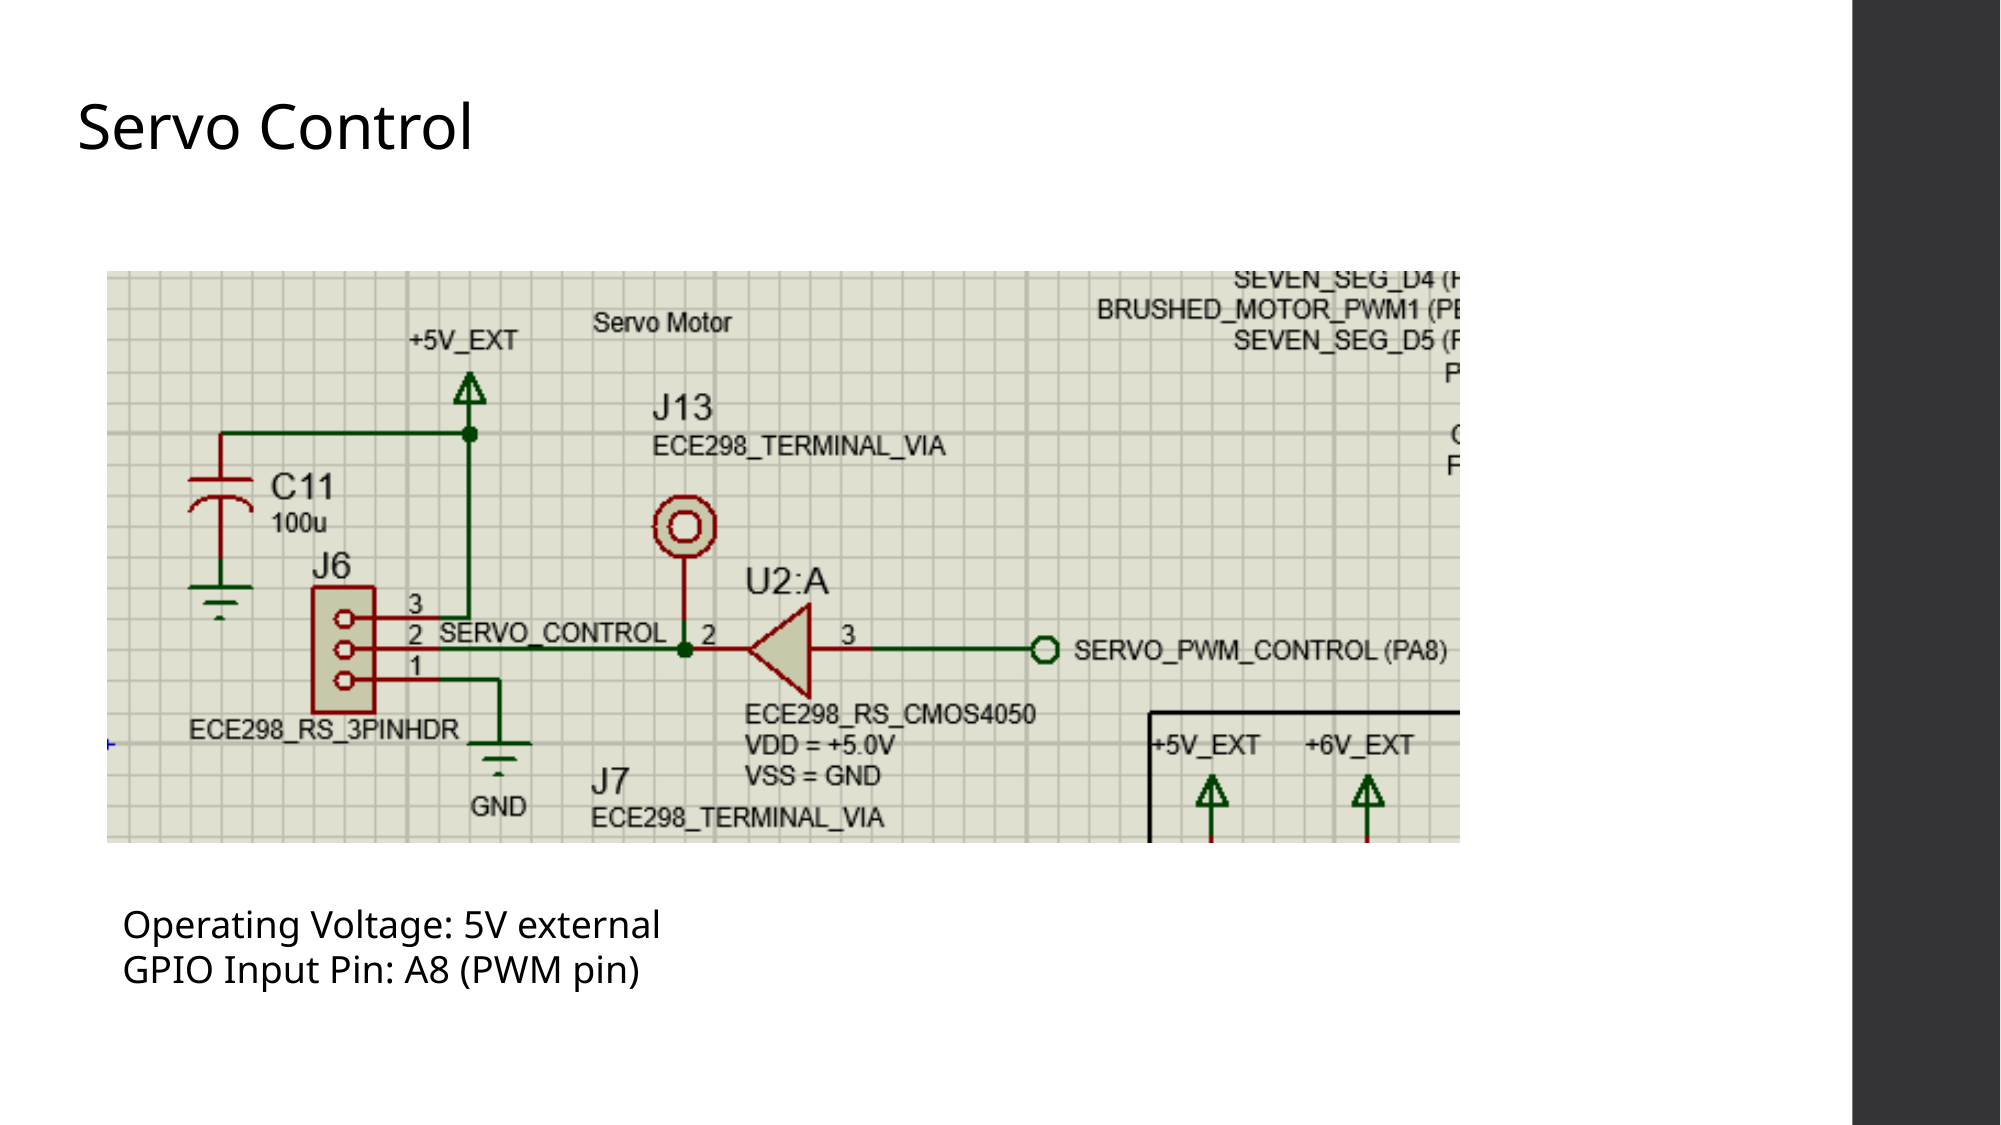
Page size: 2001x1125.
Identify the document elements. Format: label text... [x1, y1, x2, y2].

text_box Operating Voltage: 5V external GPIO Input Pin: A8 (PWM pin) [107, 893, 1460, 999]
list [106, 271, 1460, 843]
title Servo Control [62, 51, 1653, 171]
